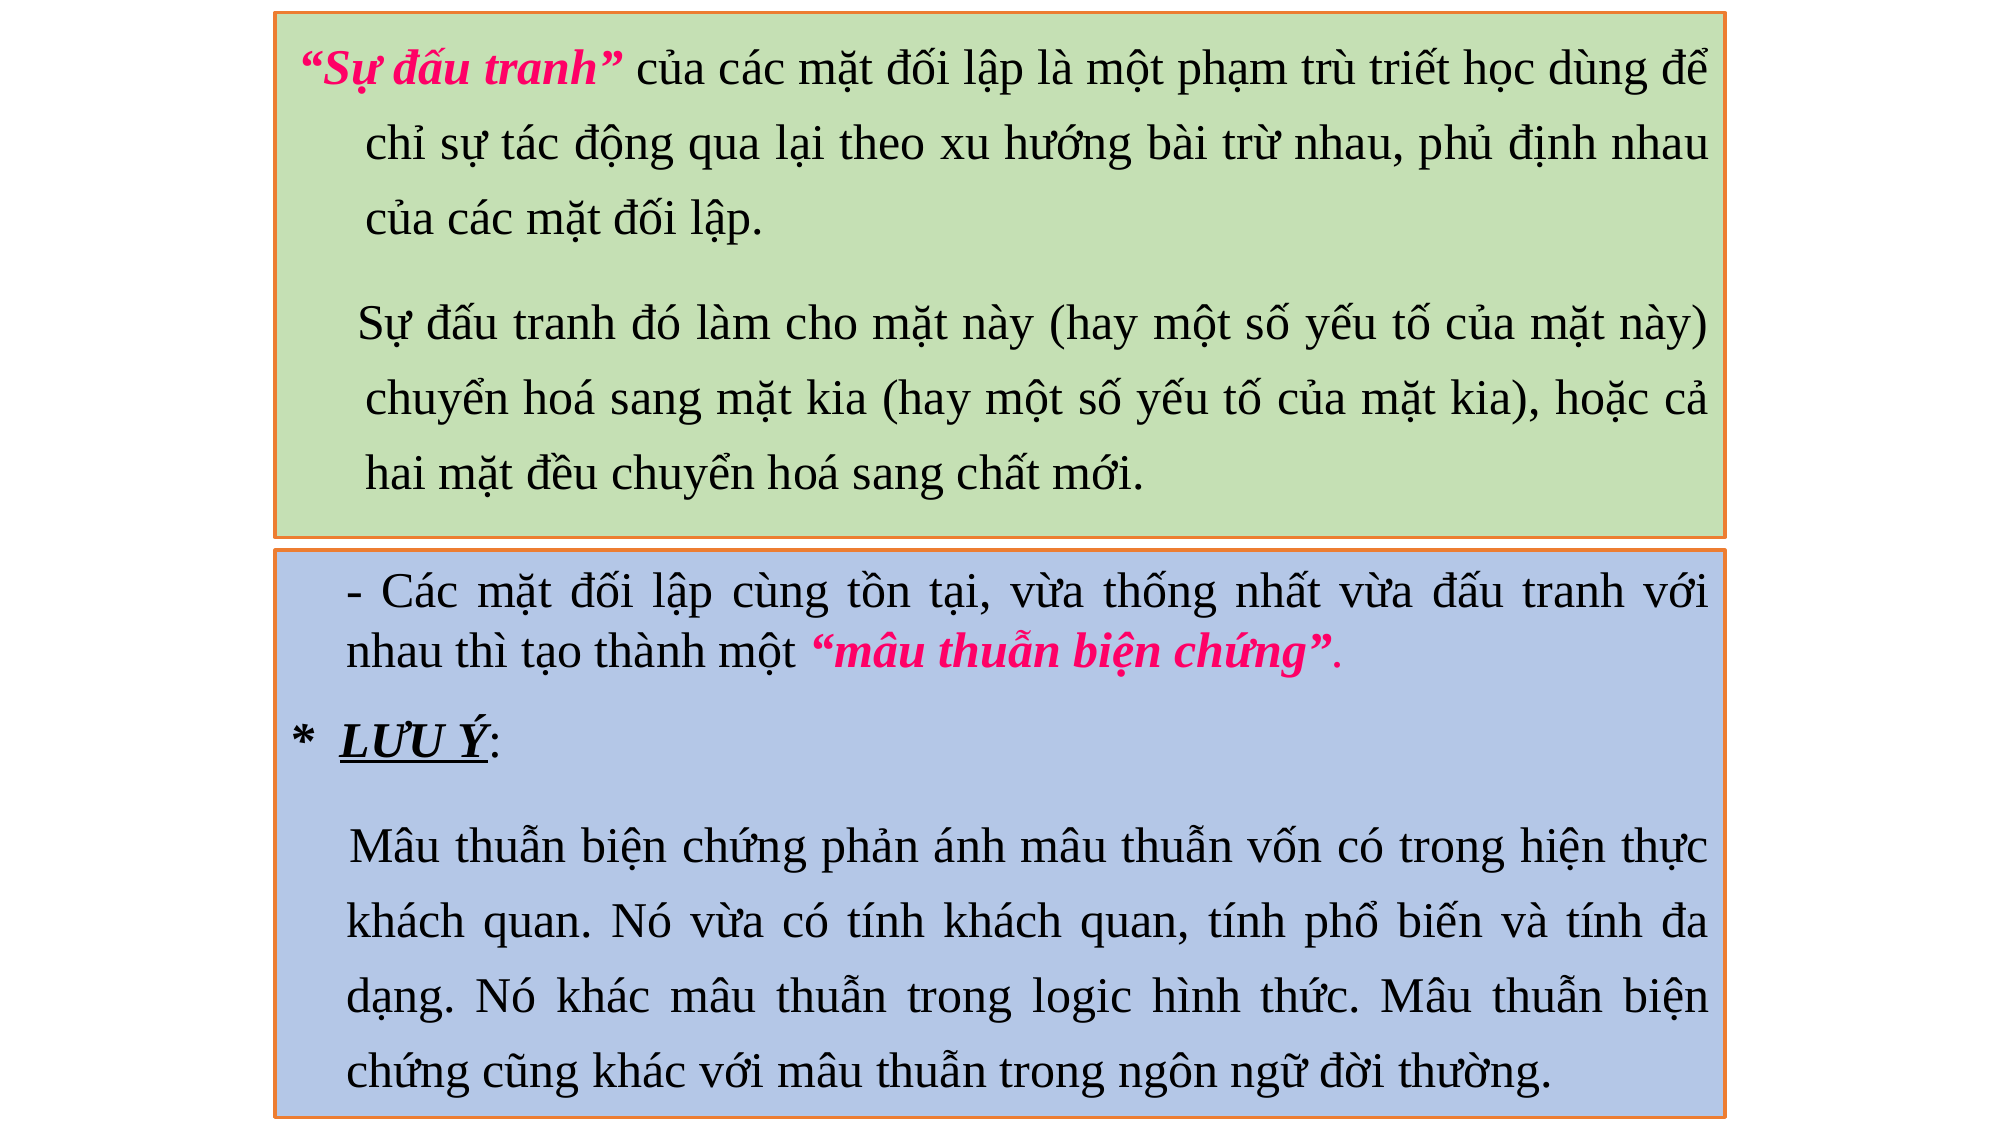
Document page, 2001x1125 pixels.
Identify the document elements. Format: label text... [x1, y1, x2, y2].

list “Sự đấu tranh” của các mặt đối lập là một phạm trù triết học dùng để chỉ sự tác động qua lại theo xu hướng bài trừ nhau, phủ định nhau của các mặt đối lập. Sự đấu tranh đó làm cho mặt này (hay một số yếu tố của mặt này) chuyển hoá sang mặt kia (hay một số yếu tố của mặt kia), hoặc cả hai mặt đều chuyển hoá sang chất mới. [275, 12, 1725, 538]
text_box - Các mặt đối lập cùng tồn tại, vừa thống nhất vừa đấu tranh với nhau thì tạo thành một “mâu thuẫn biện chứng”. * LƯU Ý: Mâu thuẫn biện chứng phản ánh mâu thuẫn vốn có trong hiện thực khách quan. Nó vừa có tính khách quan, tính phổ biến và tính đa dạng. Nó khác mâu thuẫn trong logic hình thức. Mâu thuẫn biện chứng cũng khác với mâu thuẫn trong ngôn ngữ đời thường. [275, 549, 1725, 1118]
